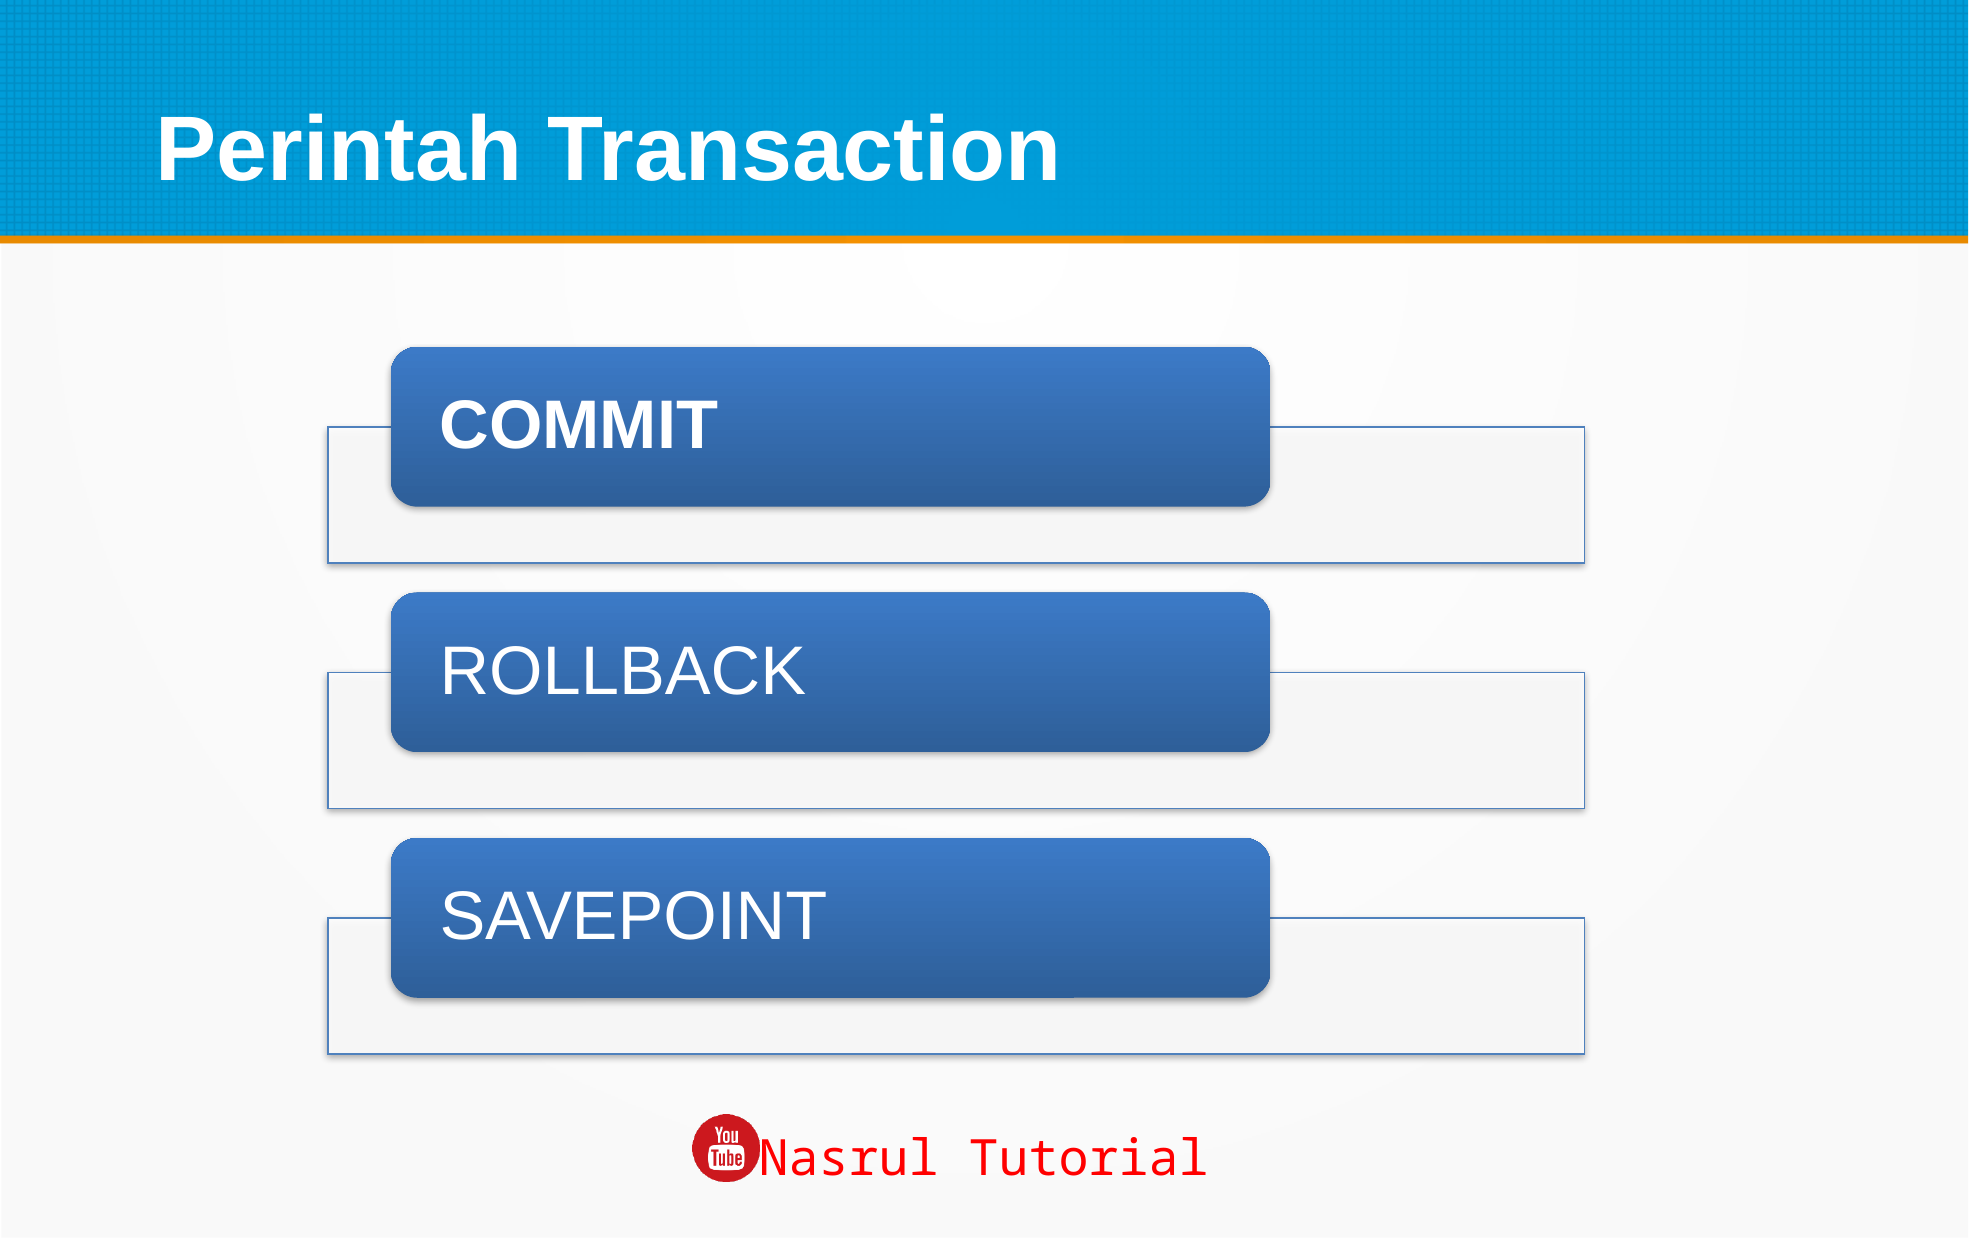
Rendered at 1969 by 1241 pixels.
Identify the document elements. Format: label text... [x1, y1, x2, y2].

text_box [327, 343, 1585, 1058]
text_box Perintah Transaction [140, 81, 1398, 206]
picture [0, 236, 1969, 1241]
